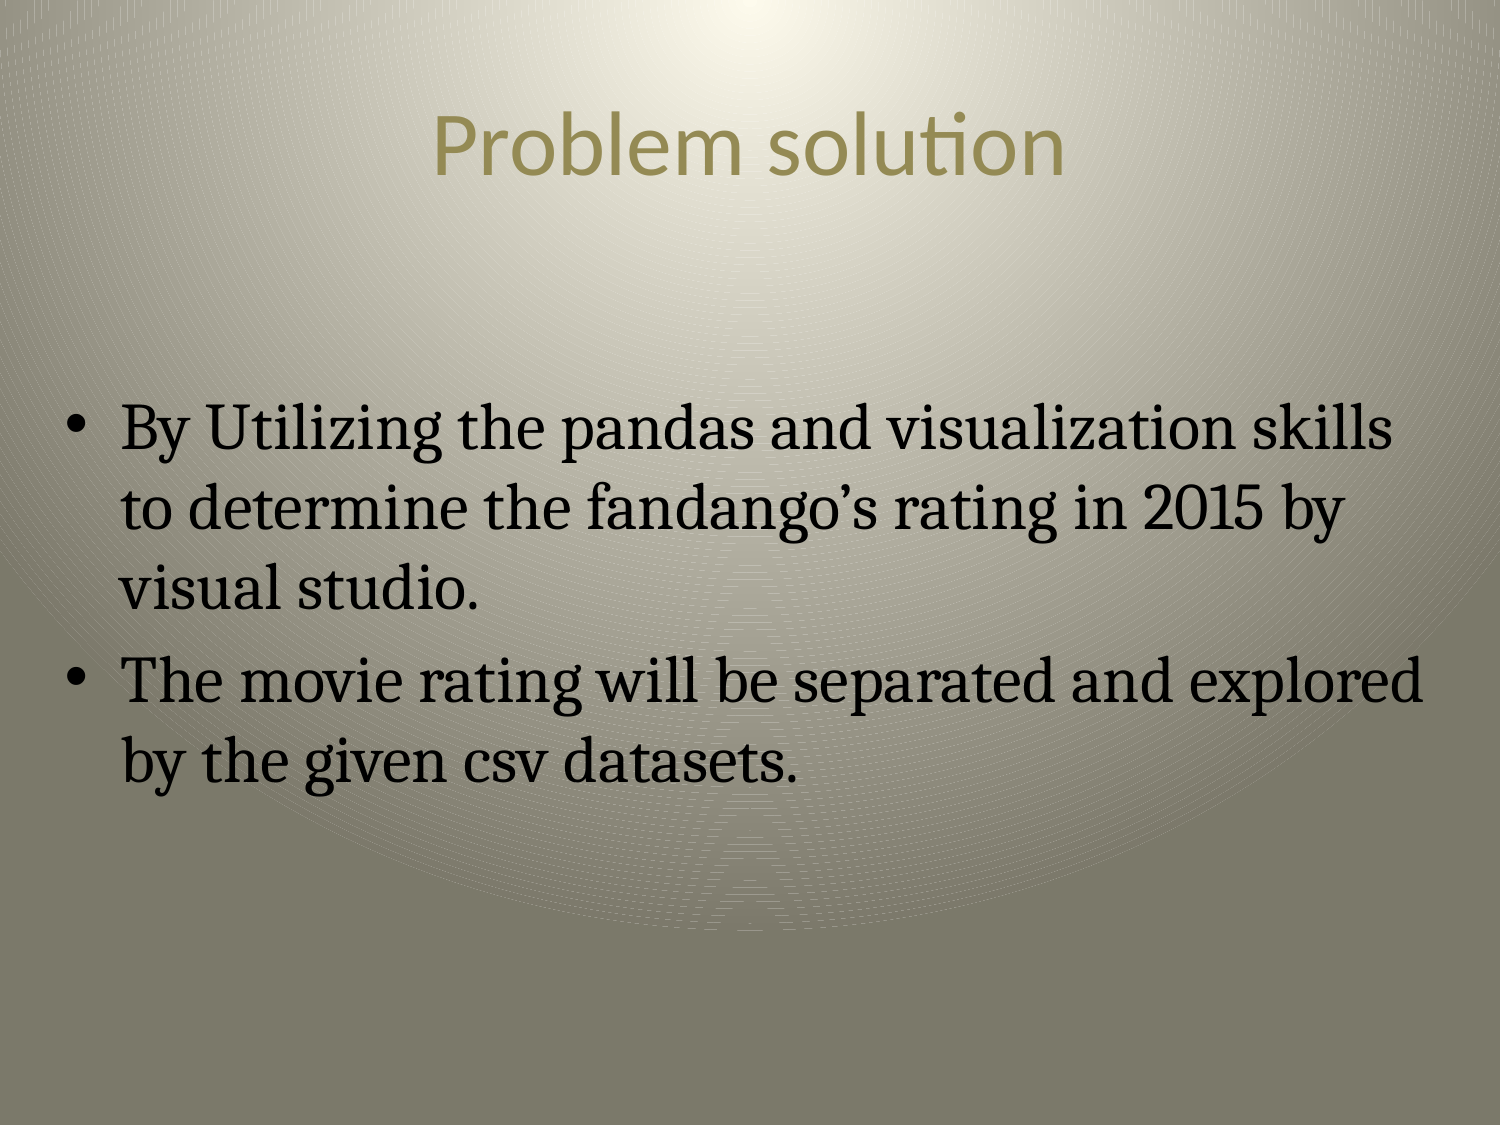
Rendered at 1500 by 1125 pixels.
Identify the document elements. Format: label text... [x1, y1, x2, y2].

list By Utilizing the pandas and visualization skills to determine the fandango’s rating in 2015 by visual studio. The movie rating will be separated and explored by the given csv datasets. [49, 375, 1445, 1001]
title Problem solution [75, 45, 1425, 233]
